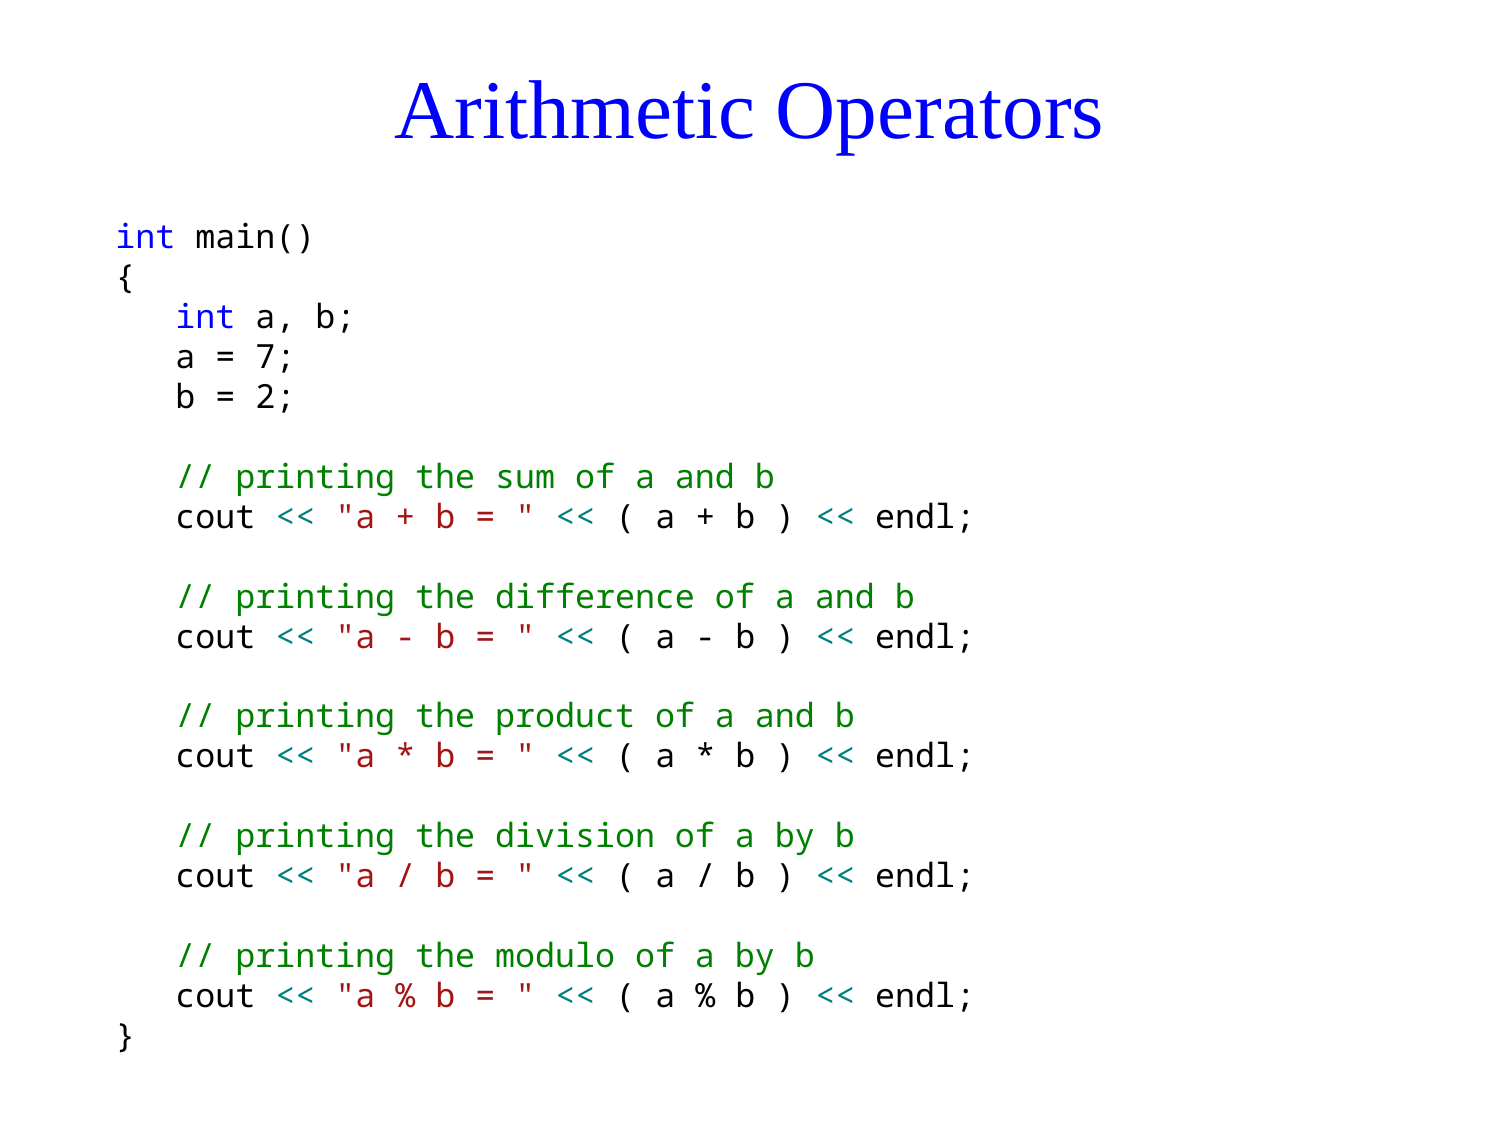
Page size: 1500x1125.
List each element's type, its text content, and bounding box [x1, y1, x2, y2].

title Arithmetic Operators [100, 30, 1400, 179]
list int main() { int a, b; a = 7; b = 2; // printing the sum of a and b cout << "a + b = " << ( a + b ) << endl; // printing the difference of a and b cout << "a - b = " << ( a - b ) << endl; // printing the product of a and b cout << "a * b = " << ( a * b ) << endl; // printing the division of a by b cout << "a / b = " << ( a / b ) << endl; // printing the modulo of a by b cout << "a % b = " << ( a % b ) << endl; } [100, 207, 1400, 1065]
